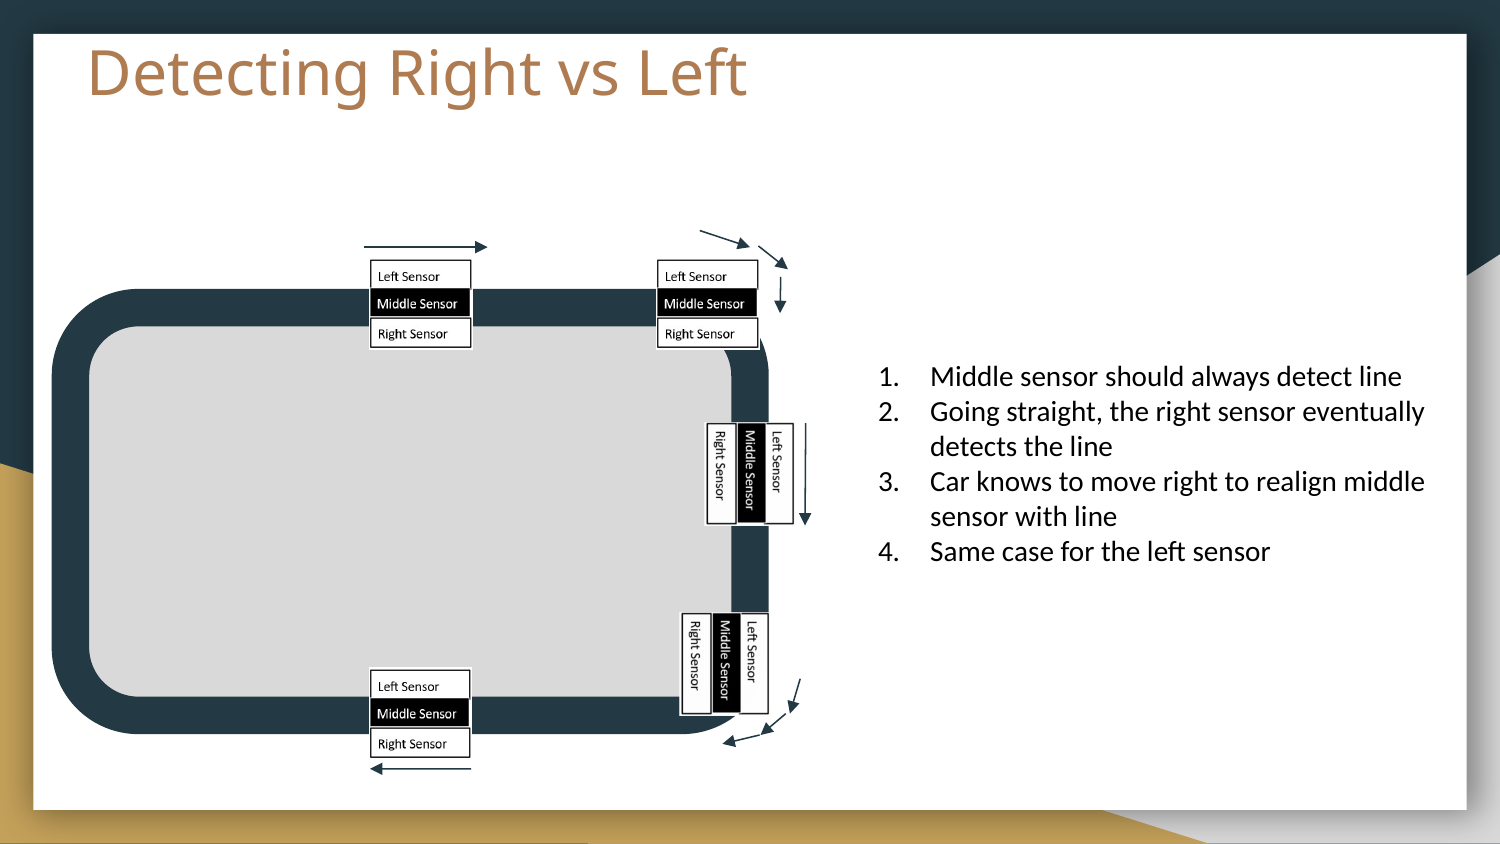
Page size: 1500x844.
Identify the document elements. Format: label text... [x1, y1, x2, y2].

text_box Middle sensor should always detect line Going straight, the right sensor eventually detects the line Car knows to move right to realign middle sensor with line Same case for the left sensor [840, 342, 1451, 714]
picture [368, 257, 473, 350]
picture [368, 667, 473, 760]
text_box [722, 734, 760, 745]
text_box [789, 678, 801, 714]
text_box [760, 713, 786, 736]
title Detecting Right vs Left [71, 17, 1304, 175]
text_box [70, 307, 751, 716]
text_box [699, 230, 751, 248]
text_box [758, 245, 789, 270]
picture [656, 257, 760, 350]
picture [698, 423, 802, 526]
picture [673, 613, 777, 716]
